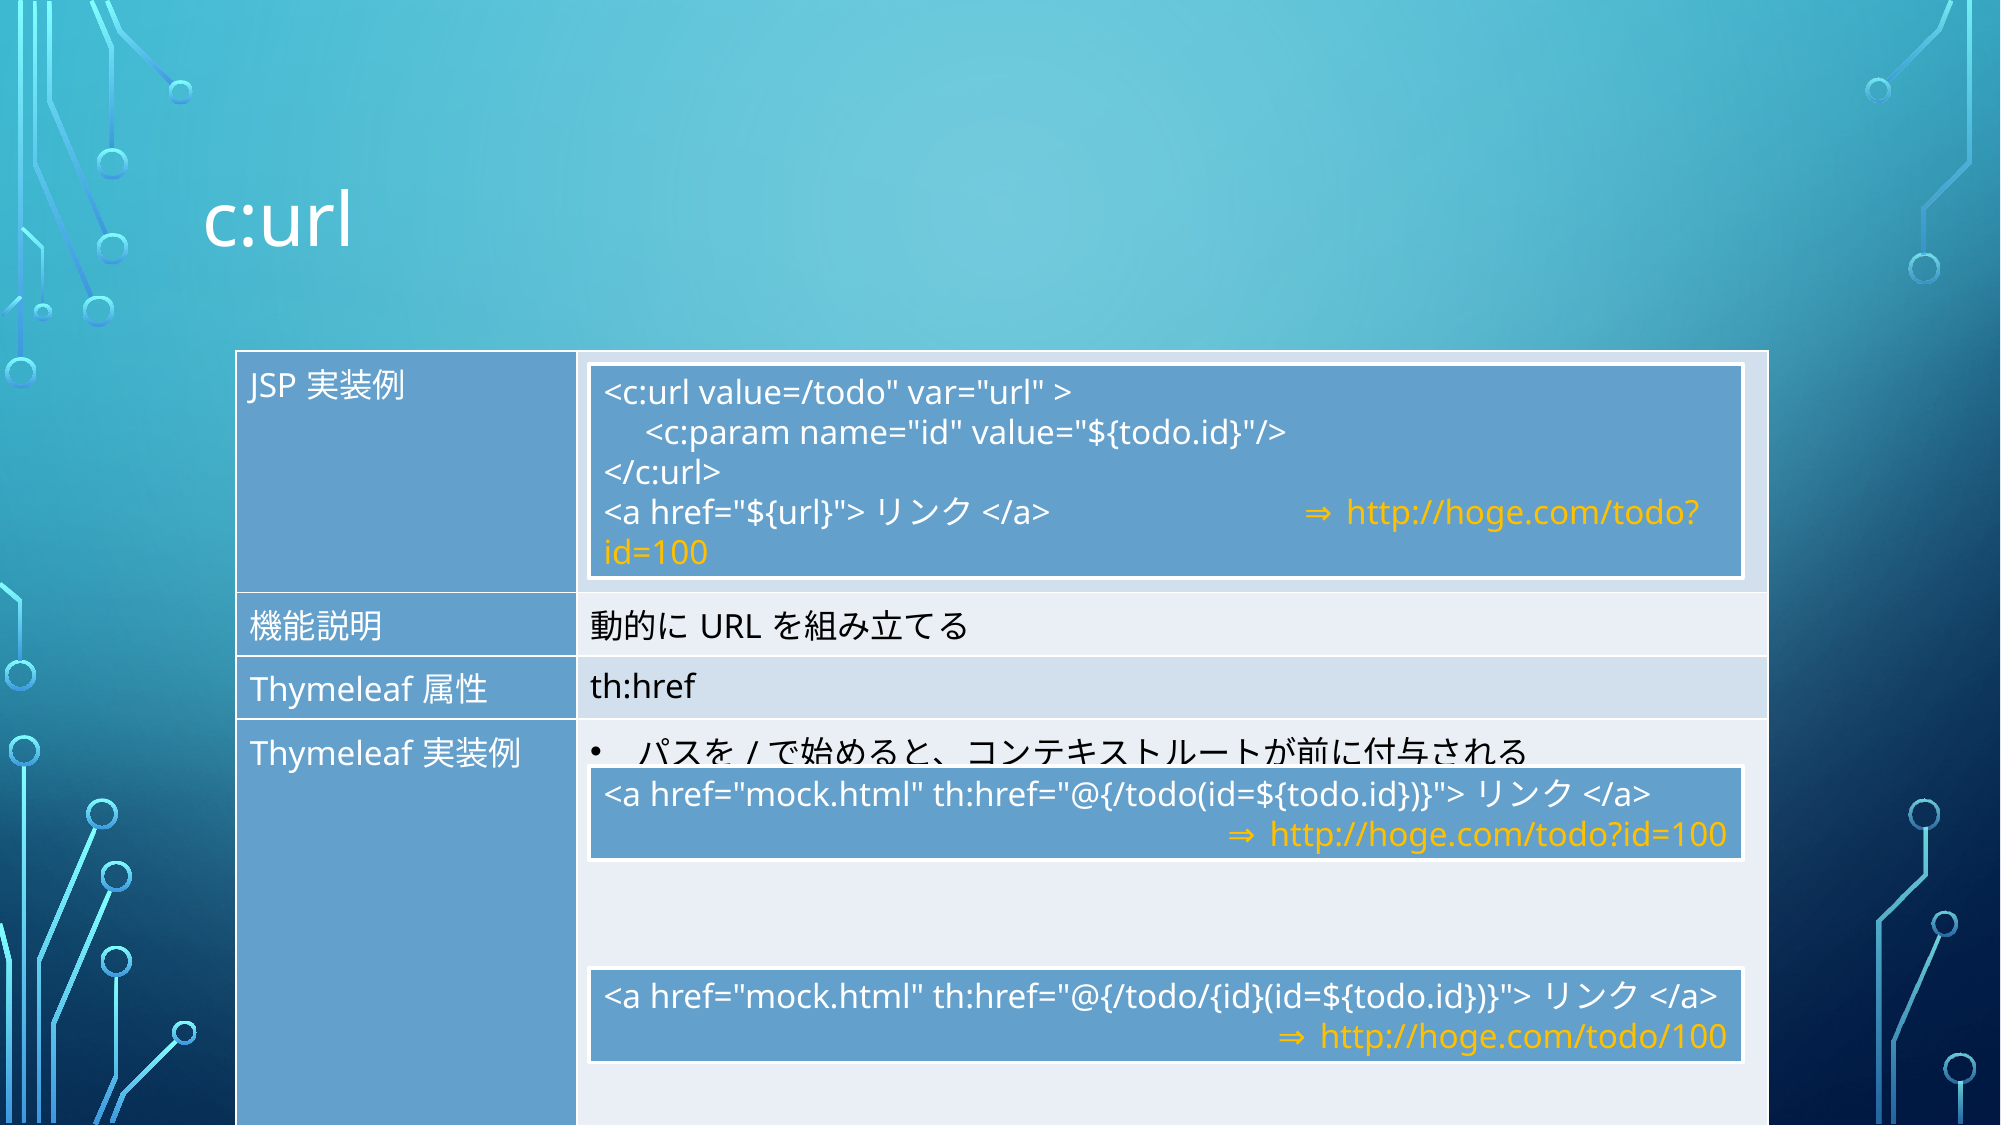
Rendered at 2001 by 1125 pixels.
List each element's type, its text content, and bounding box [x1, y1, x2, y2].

title c:url [187, 101, 1813, 344]
table_cell Thymeleaf実装例 [237, 720, 576, 1125]
table_cell 動的にURLを組み立てる [578, 593, 1767, 655]
table_header JSP実装例 [237, 352, 576, 592]
text_box <a href="mock.html" th:href="@{/todo/{id}(id=${todo.id})}">リンク</a> ⇒ http://hoge.com/todo/100 [587, 966, 1745, 1064]
text_box <a href="mock.html" th:href="@{/todo(id=${todo.id})}">リンク</a> ⇒ http://hoge.com/todo?id=100 [587, 764, 1745, 862]
table_cell 機能説明 [237, 593, 576, 655]
table_header [578, 352, 1767, 592]
table_cell th:href [578, 657, 1767, 718]
table_cell パスを/で始めると、コンテキストルートが前に付与される ()内にURLパラメータを定義でき、カンマ区切りで複数定義できる パスに{}を使用することで、()内のパラメータを利用してパスを動的に決めることができる [578, 720, 1767, 1125]
table_cell Thymeleaf属性 [237, 657, 576, 718]
text_box <c:url value=/todo" var="url" > <c:param name="id" value="${todo.id}"/> </c:url> <a href="${url}">リンク</a> ⇒ http://hoge.com/todo?id=100 [587, 362, 1745, 580]
